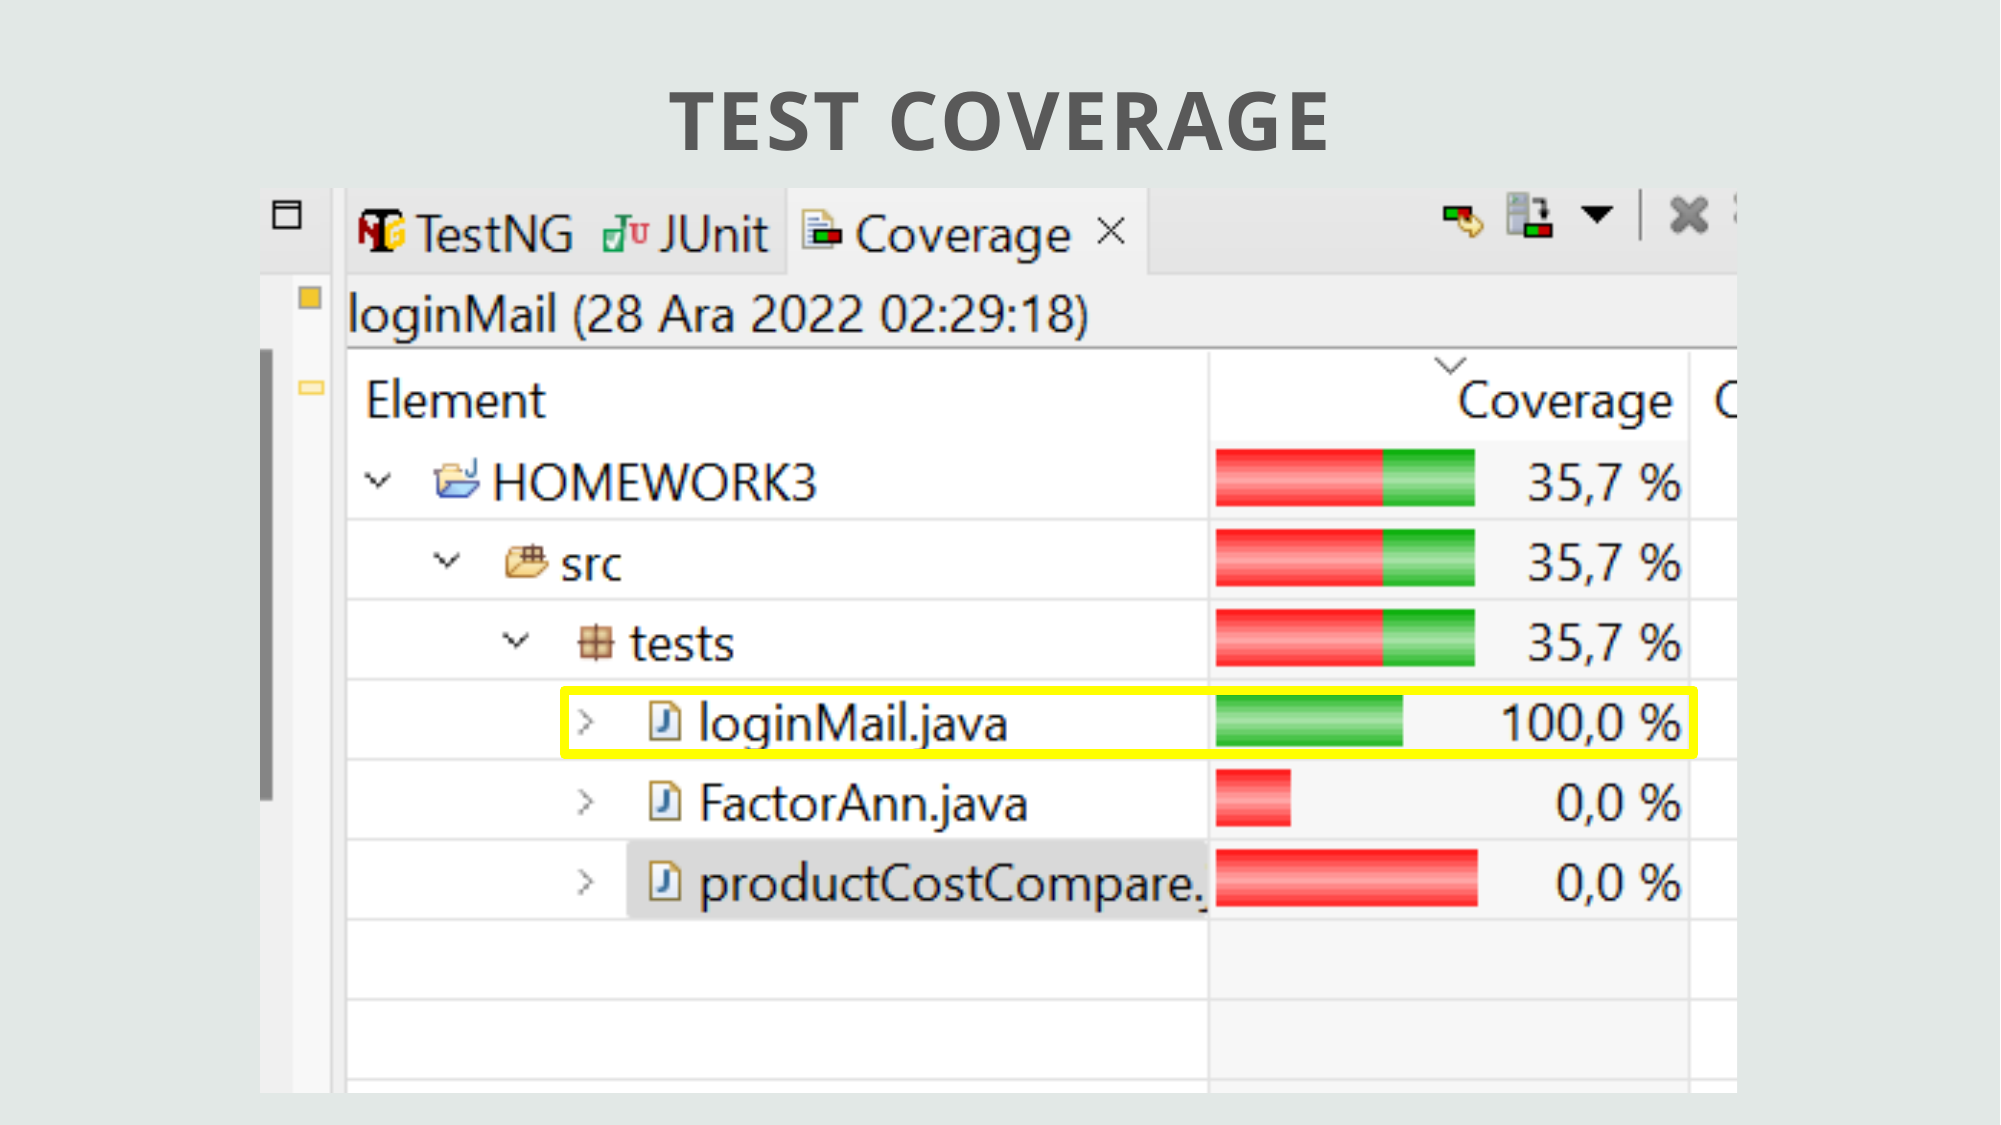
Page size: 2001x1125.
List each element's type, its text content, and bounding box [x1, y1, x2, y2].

picture [259, 187, 1738, 1093]
text_box TEST COVERAGE [331, 23, 1669, 175]
